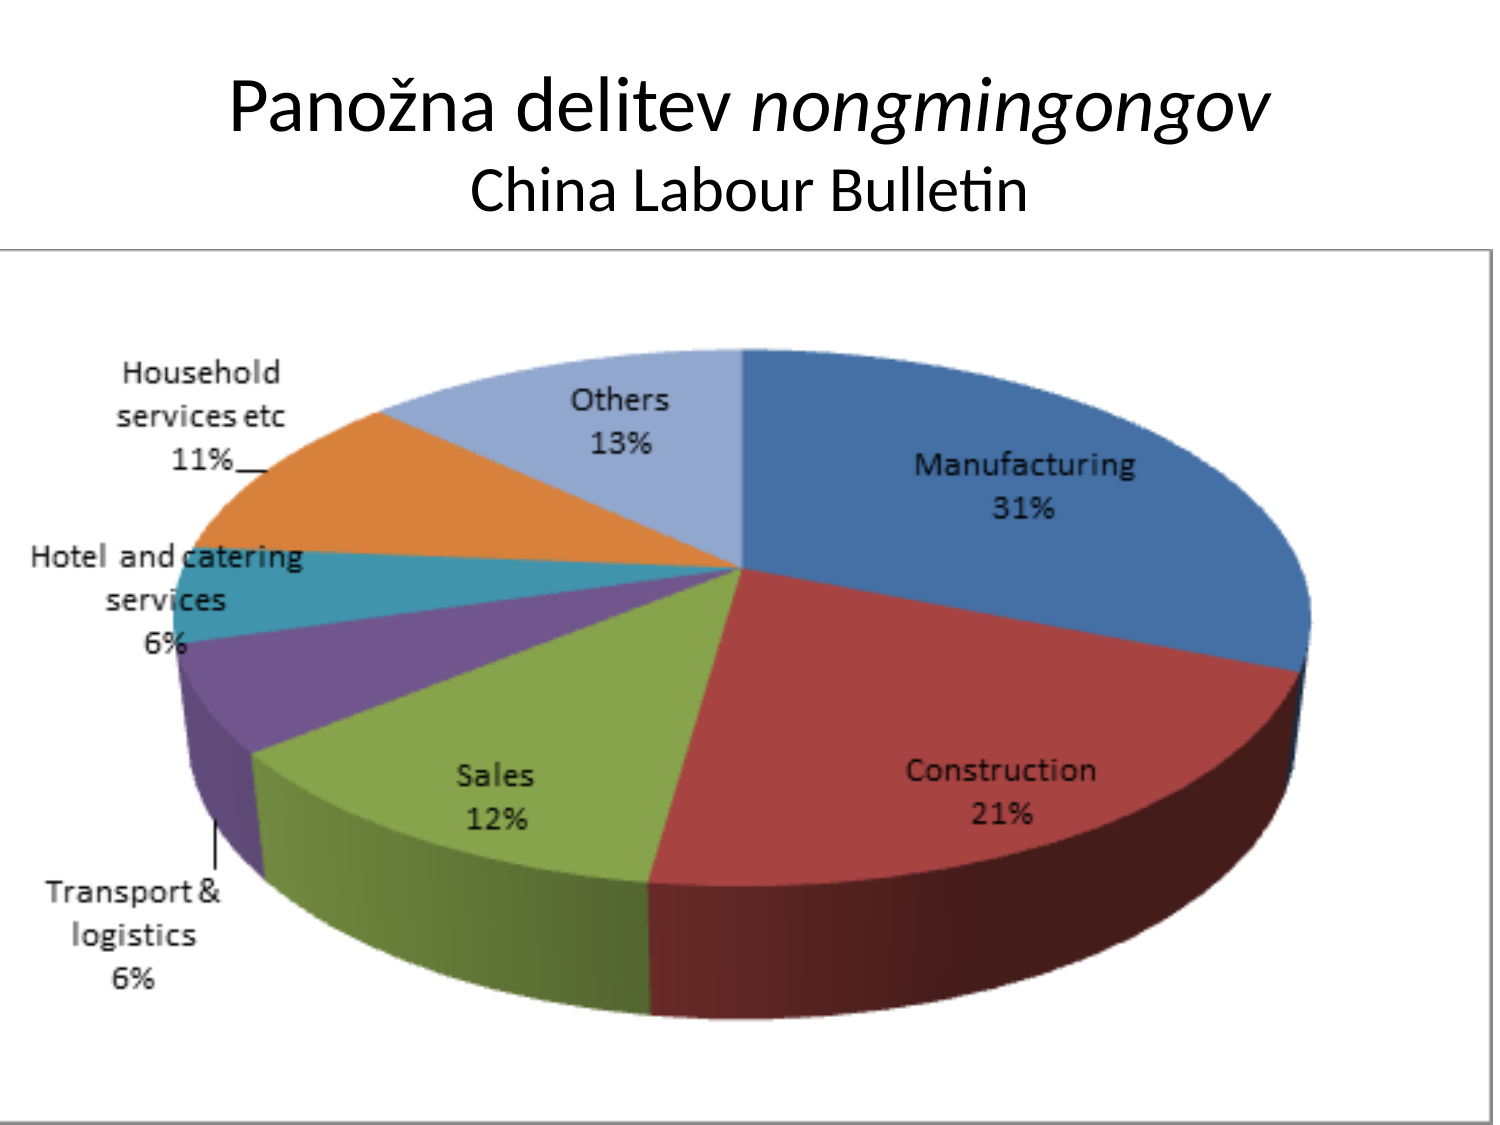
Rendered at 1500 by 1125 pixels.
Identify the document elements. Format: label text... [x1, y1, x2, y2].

title Panožna delitev nongmingongov China Labour Bulletin [75, 45, 1425, 233]
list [0, 249, 1493, 1125]
